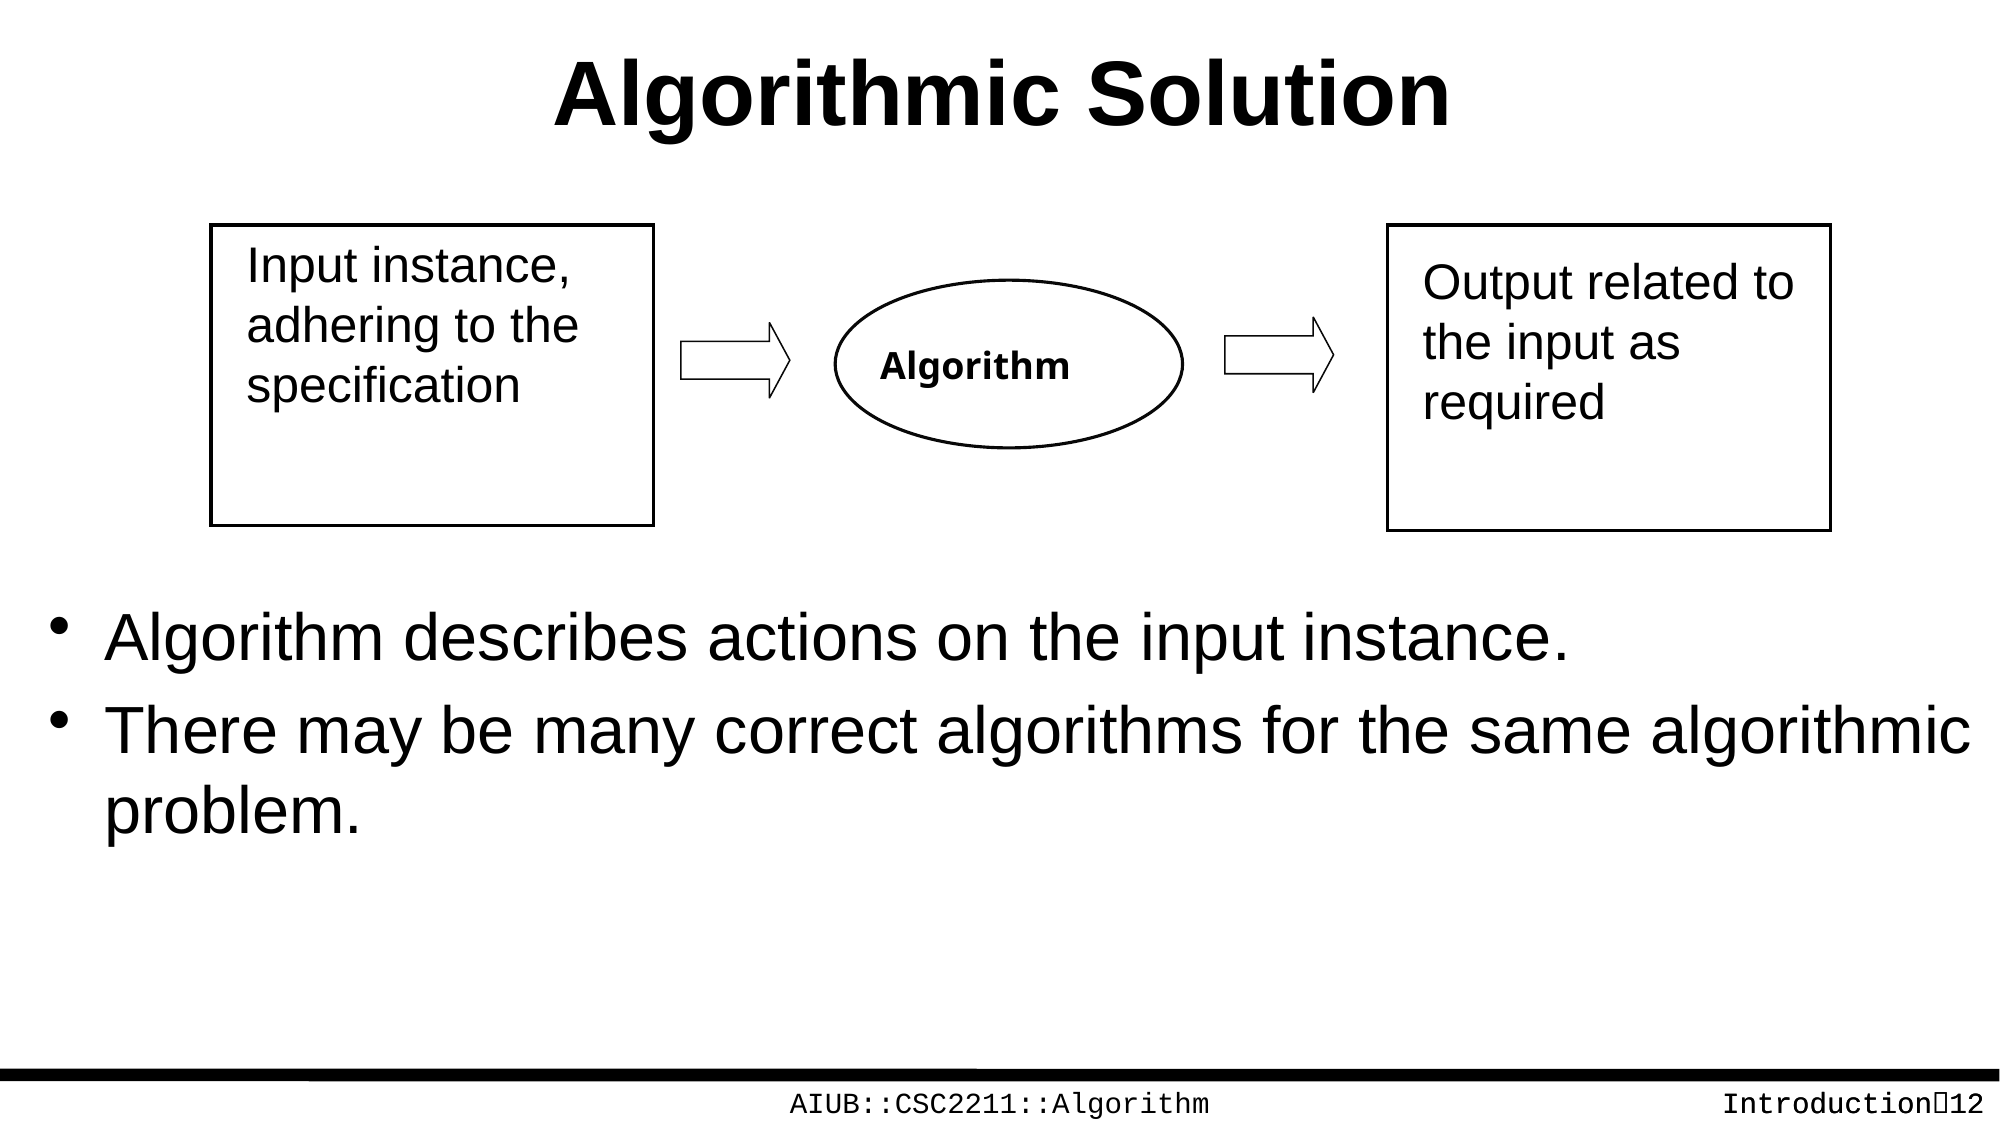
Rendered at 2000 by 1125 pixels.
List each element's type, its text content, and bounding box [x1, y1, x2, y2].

text_box [1224, 316, 1334, 393]
text_box [835, 280, 1183, 448]
text_box [1387, 224, 1831, 531]
title Algorithmic Solution [5, 2, 2000, 176]
text_box Input instance, adhering to the specification [231, 224, 657, 480]
text_box Algorithm describes actions on the input instance. There may be many correct algorithms for the same algorithmic problem. [33, 586, 1998, 1065]
footer AIUB::CSC2211::Algorithm [682, 1077, 1317, 1125]
text_box [0, 561, 1965, 1040]
text_box Output related to the input as required [1407, 242, 1833, 438]
slide_number Introduction12 [1532, 1077, 2000, 1125]
text_box [210, 224, 654, 526]
text_box [680, 322, 790, 399]
